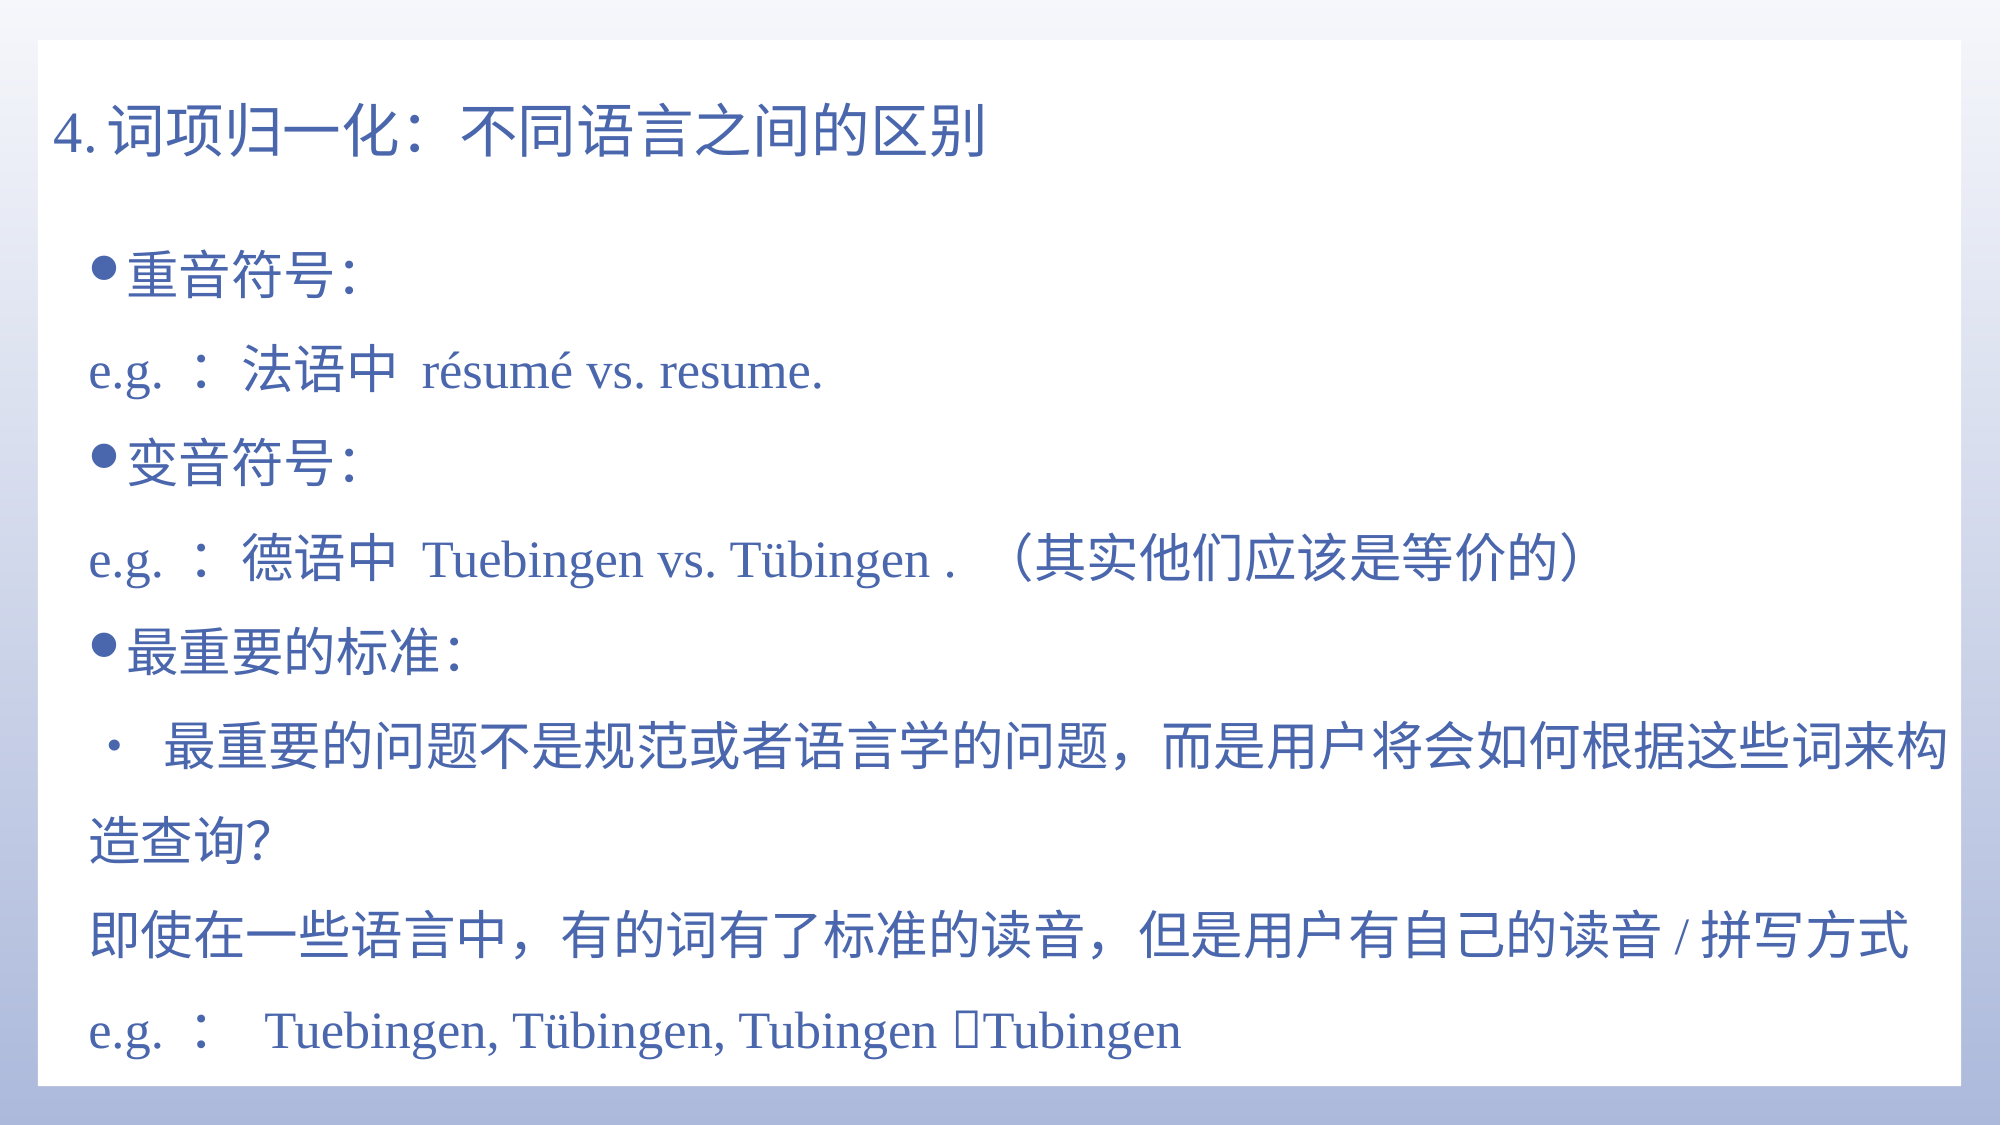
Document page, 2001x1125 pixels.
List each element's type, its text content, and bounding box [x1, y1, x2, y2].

title 4.词项归一化：不同语言之间的区别 [38, 50, 1659, 173]
list 重音符号： e.g. ：法语中 résumé vs. resume. 变音符号： e.g. ：德语中 Tuebingen vs. Tübingen . （其实他们应该是等价的） 最重要的标准： • 最重要的问题不是规范或者语言学的问题，而是用户将会如何根据这些词来构造查询？ 即使在一些语言中，有的词有了标准的读音，但是用户有自己的读音/拼写方式 e.g. ： Tuebingen, Tübingen, Tubingen Tubingen [66, 203, 1970, 1079]
